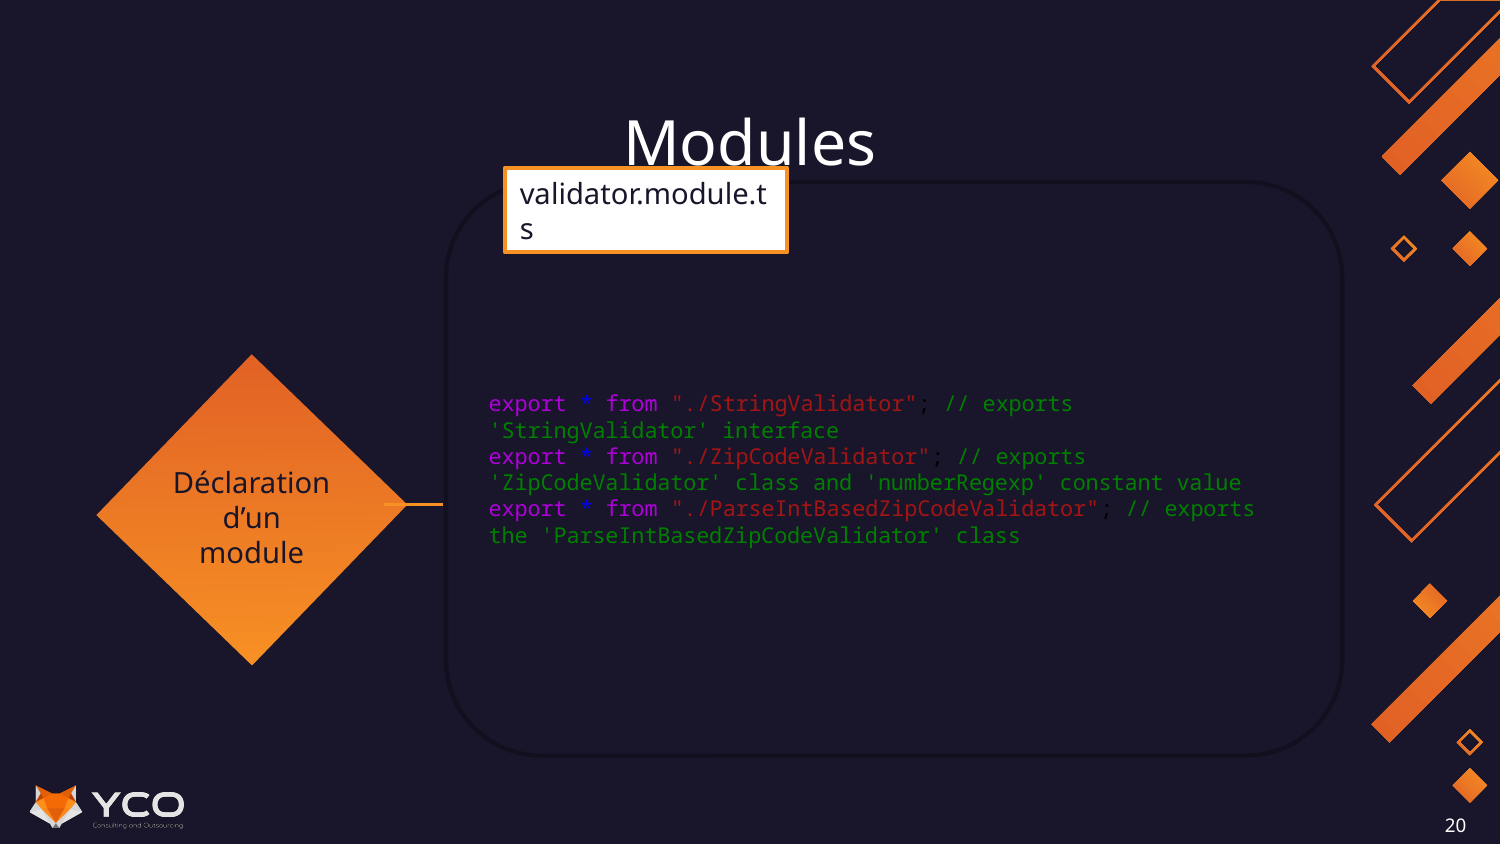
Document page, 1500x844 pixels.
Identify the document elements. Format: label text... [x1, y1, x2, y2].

text_box export * from "./StringValidator"; // exports 'StringValidator' interface export * from "./ZipCodeValidator"; // exports 'ZipCodeValidator' class and 'numberRegexp' constant value export * from "./ParseIntBasedZipCodeValidator"; // exports the 'ParseIntBasedZipCodeValidator' class [443, 179, 1345, 758]
title Modules [98, 88, 1402, 182]
text_box [346, 445, 406, 569]
text_box Déclaration d’un module [157, 435, 346, 598]
text_box validator.module.ts [503, 166, 789, 254]
text_box [182, 598, 318, 666]
text_box [173, 354, 336, 435]
text_box [96, 452, 157, 574]
picture [29, 785, 184, 829]
